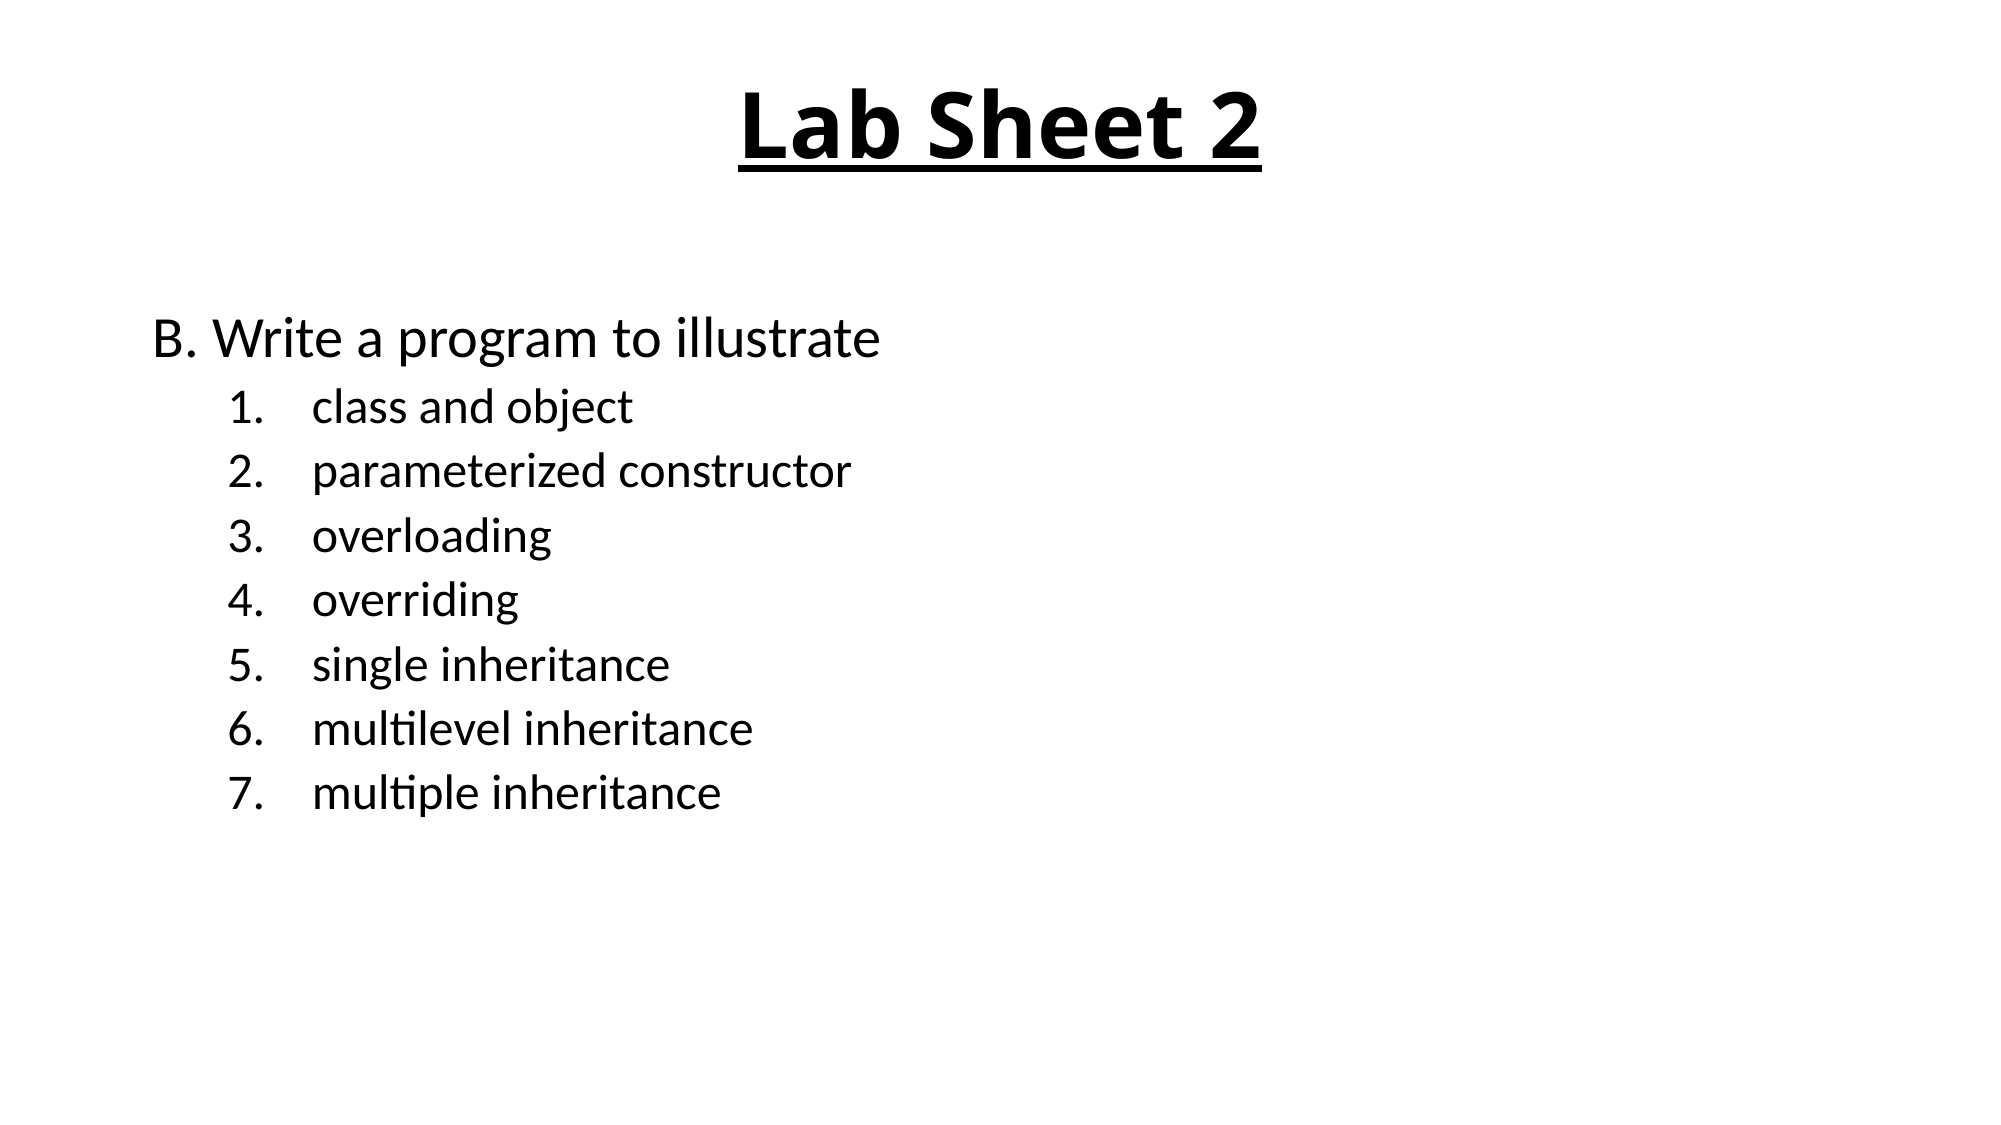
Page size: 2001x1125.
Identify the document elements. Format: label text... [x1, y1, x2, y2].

title Lab Sheet 2 [137, 59, 1863, 197]
list B. Write a program to illustrate class and object parameterized constructor overloading overriding single inheritance multilevel inheritance multiple inheritance [137, 299, 1863, 1125]
